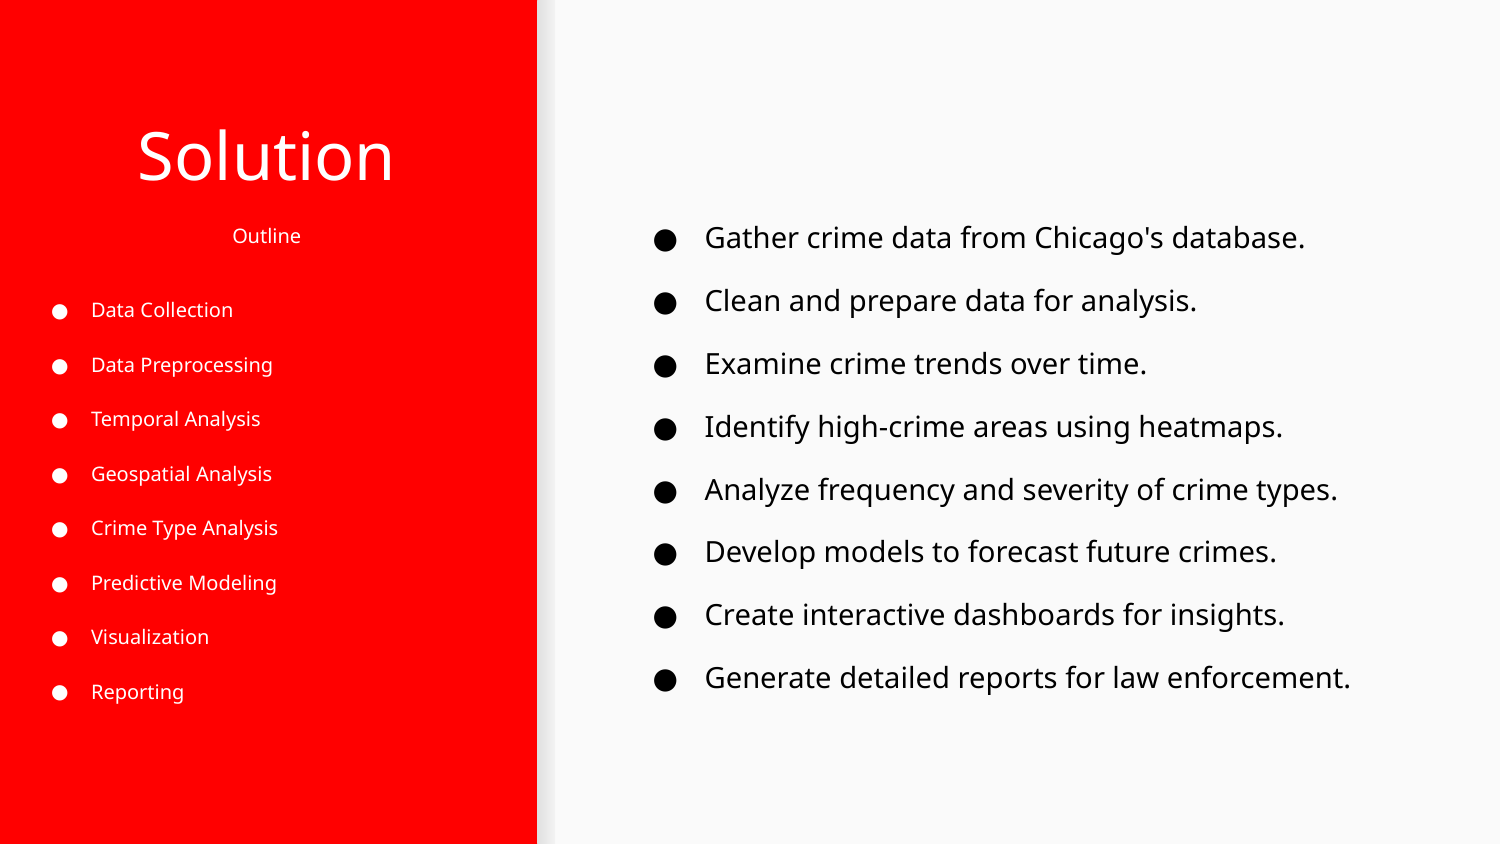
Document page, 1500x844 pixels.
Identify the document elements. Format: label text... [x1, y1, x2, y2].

text_box Gather crime data from Chicago's database. Clean and prepare data for analysis. Examine crime trends over time. Identify high-crime areas using heatmaps. Analyze frequency and severity of crime types. Develop models to forecast future crimes. Create interactive dashboards for insights. Generate detailed reports for law enforcement. [614, 208, 1438, 710]
title Solution [37, 58, 498, 202]
list Outline Data Collection Data Preprocessing Temporal Analysis Geospatial Analysis Crime Type Analysis Predictive Modeling Visualization Reporting [16, 202, 518, 722]
